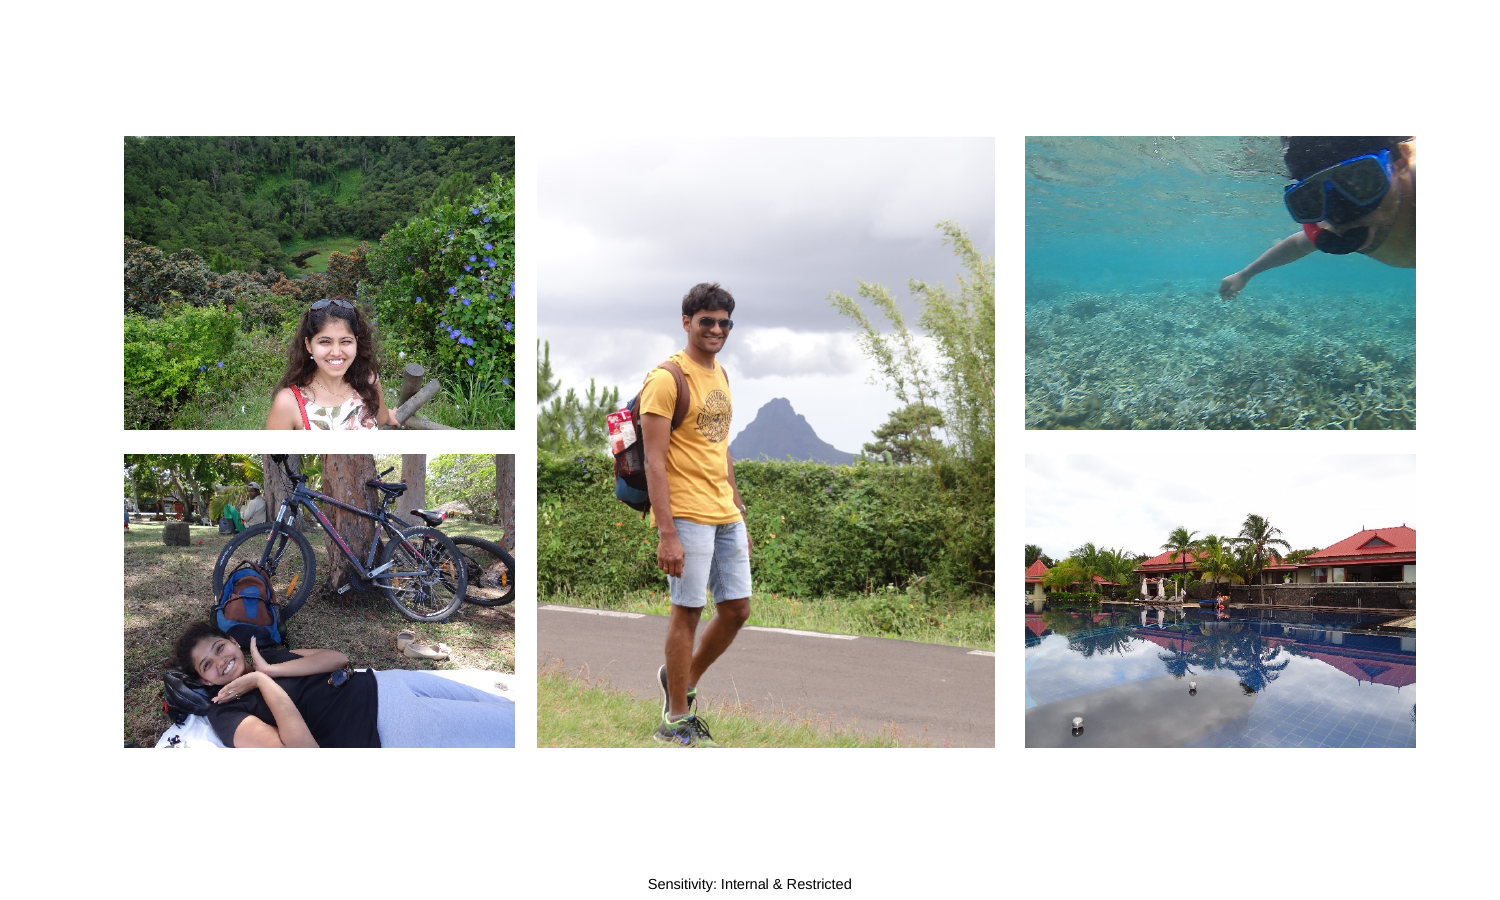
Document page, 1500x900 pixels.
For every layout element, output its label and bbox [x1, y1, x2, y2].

picture [123, 136, 1416, 748]
